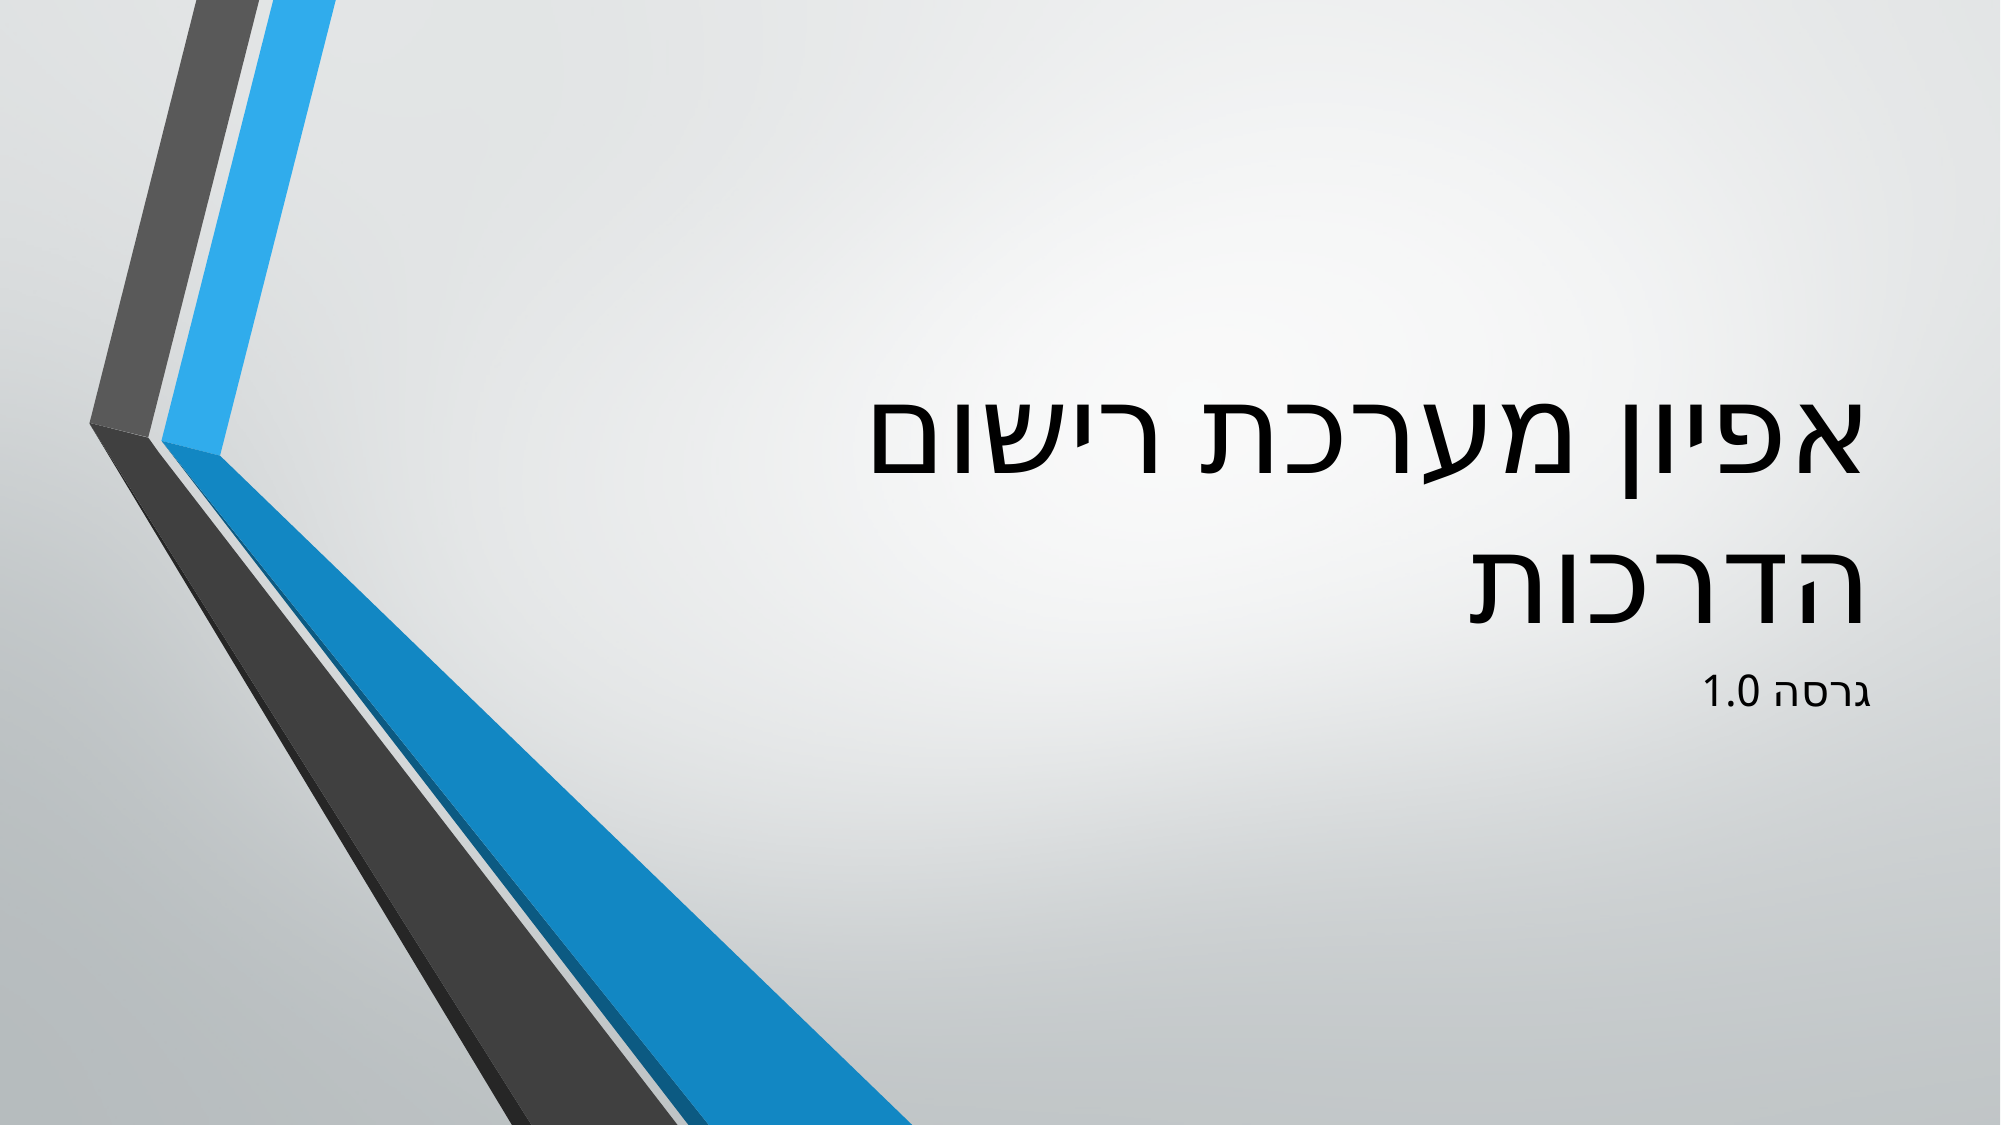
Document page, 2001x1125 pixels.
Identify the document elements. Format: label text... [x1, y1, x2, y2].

subtitle גרסה 1.0 [740, 655, 1887, 884]
title אפיון מערכת רישום הדרכות [480, 226, 1887, 656]
